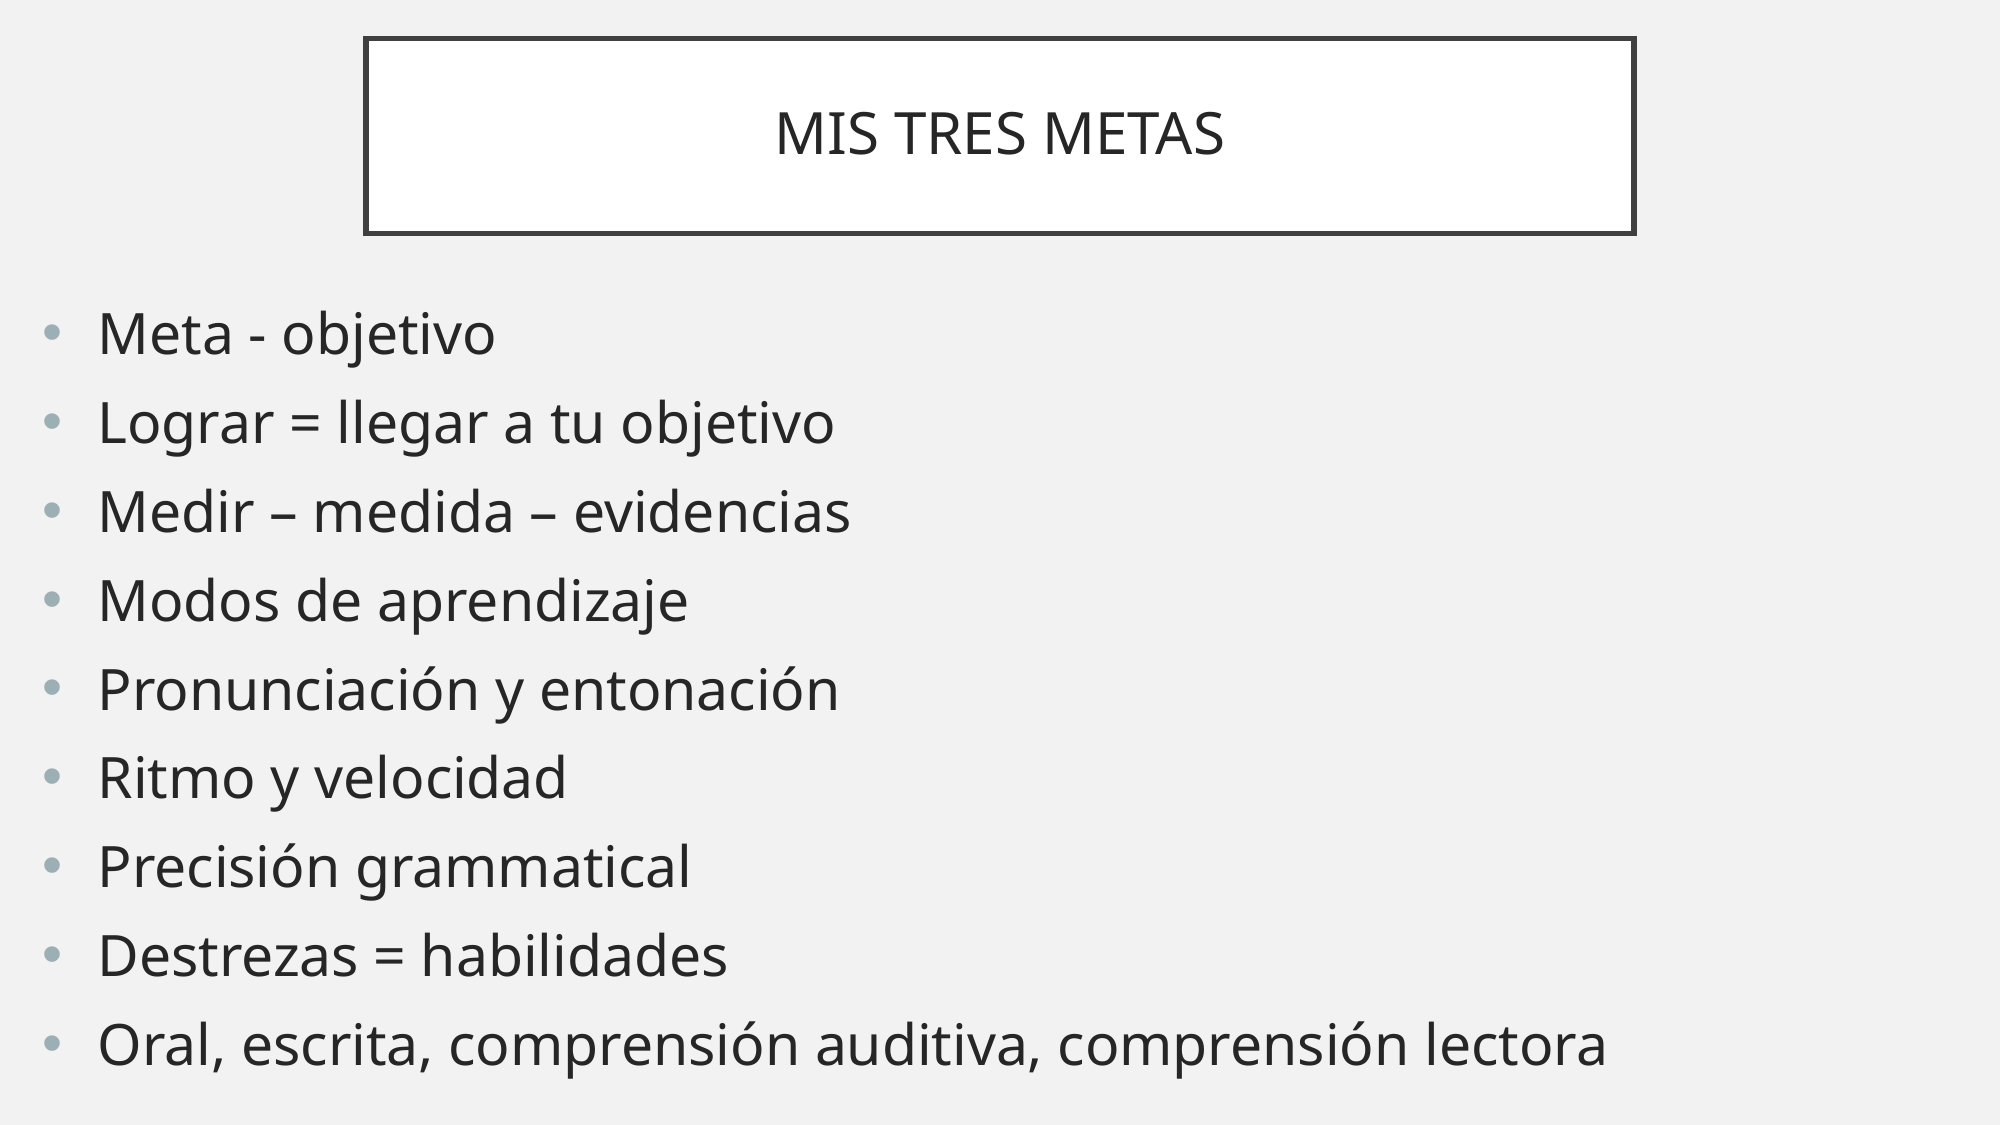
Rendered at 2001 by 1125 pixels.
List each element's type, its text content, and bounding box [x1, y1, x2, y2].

title MIS TRES METAS [363, 36, 1637, 236]
list Meta - objetivo Lograr = llegar a tu objetivo Medir – medida – evidencias Modos de aprendizaje Pronunciación y entonación Ritmo y velocidad Precisión grammatical Destrezas = habilidades Oral, escrita, comprensión auditiva, comprensión lectora [24, 290, 1688, 1087]
